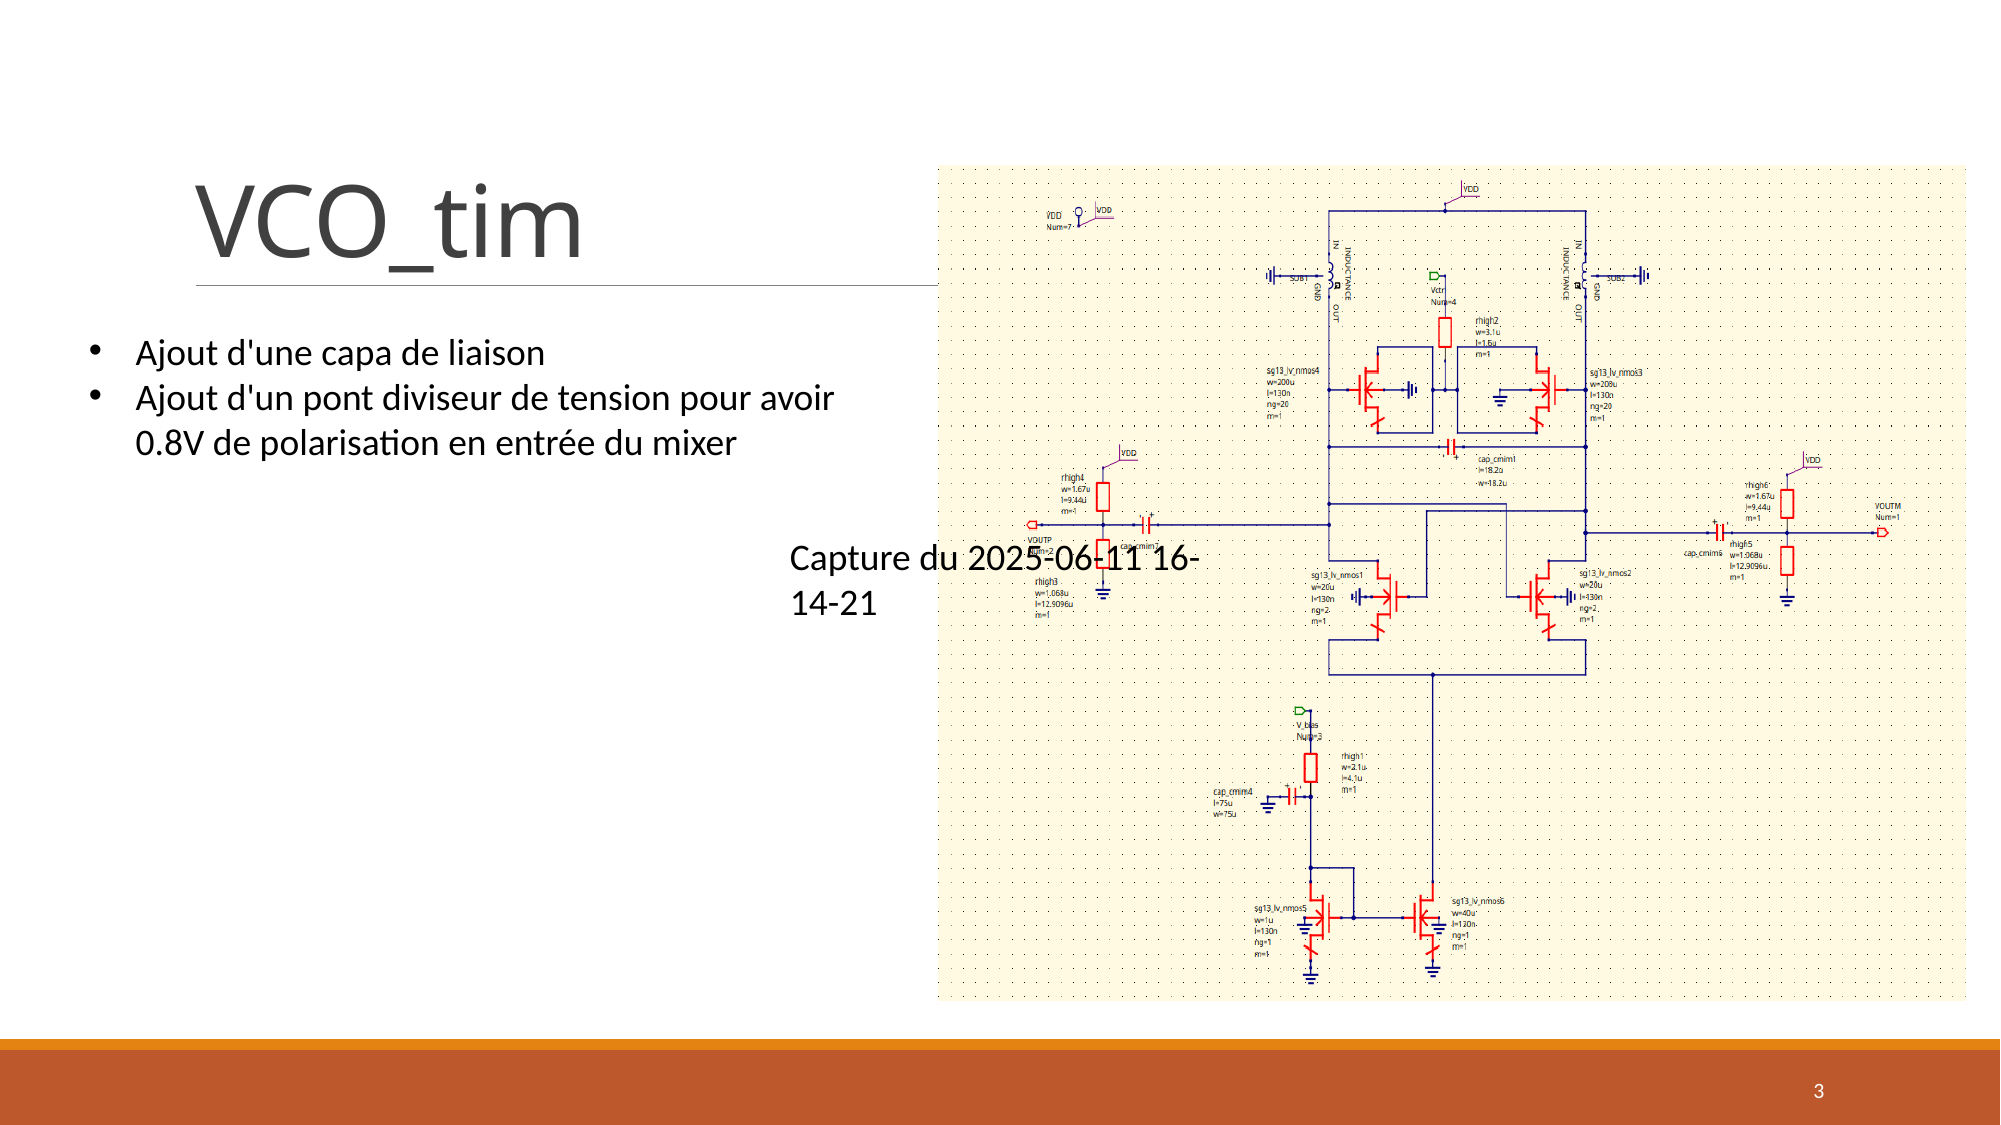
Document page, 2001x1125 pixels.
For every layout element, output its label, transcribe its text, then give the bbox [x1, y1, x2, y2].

title VCO_tim [180, 47, 1830, 285]
text_box Capture du 2025-06-11 16-14-21 [774, 524, 935, 630]
slide_number 3 [1624, 1059, 1840, 1120]
text_box Ajout d'une capa de liaison Ajout d'un pont diviseur de tension pour avoir 0.8V de polarisation en entrée du mixer [73, 320, 921, 470]
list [938, 165, 1966, 1002]
